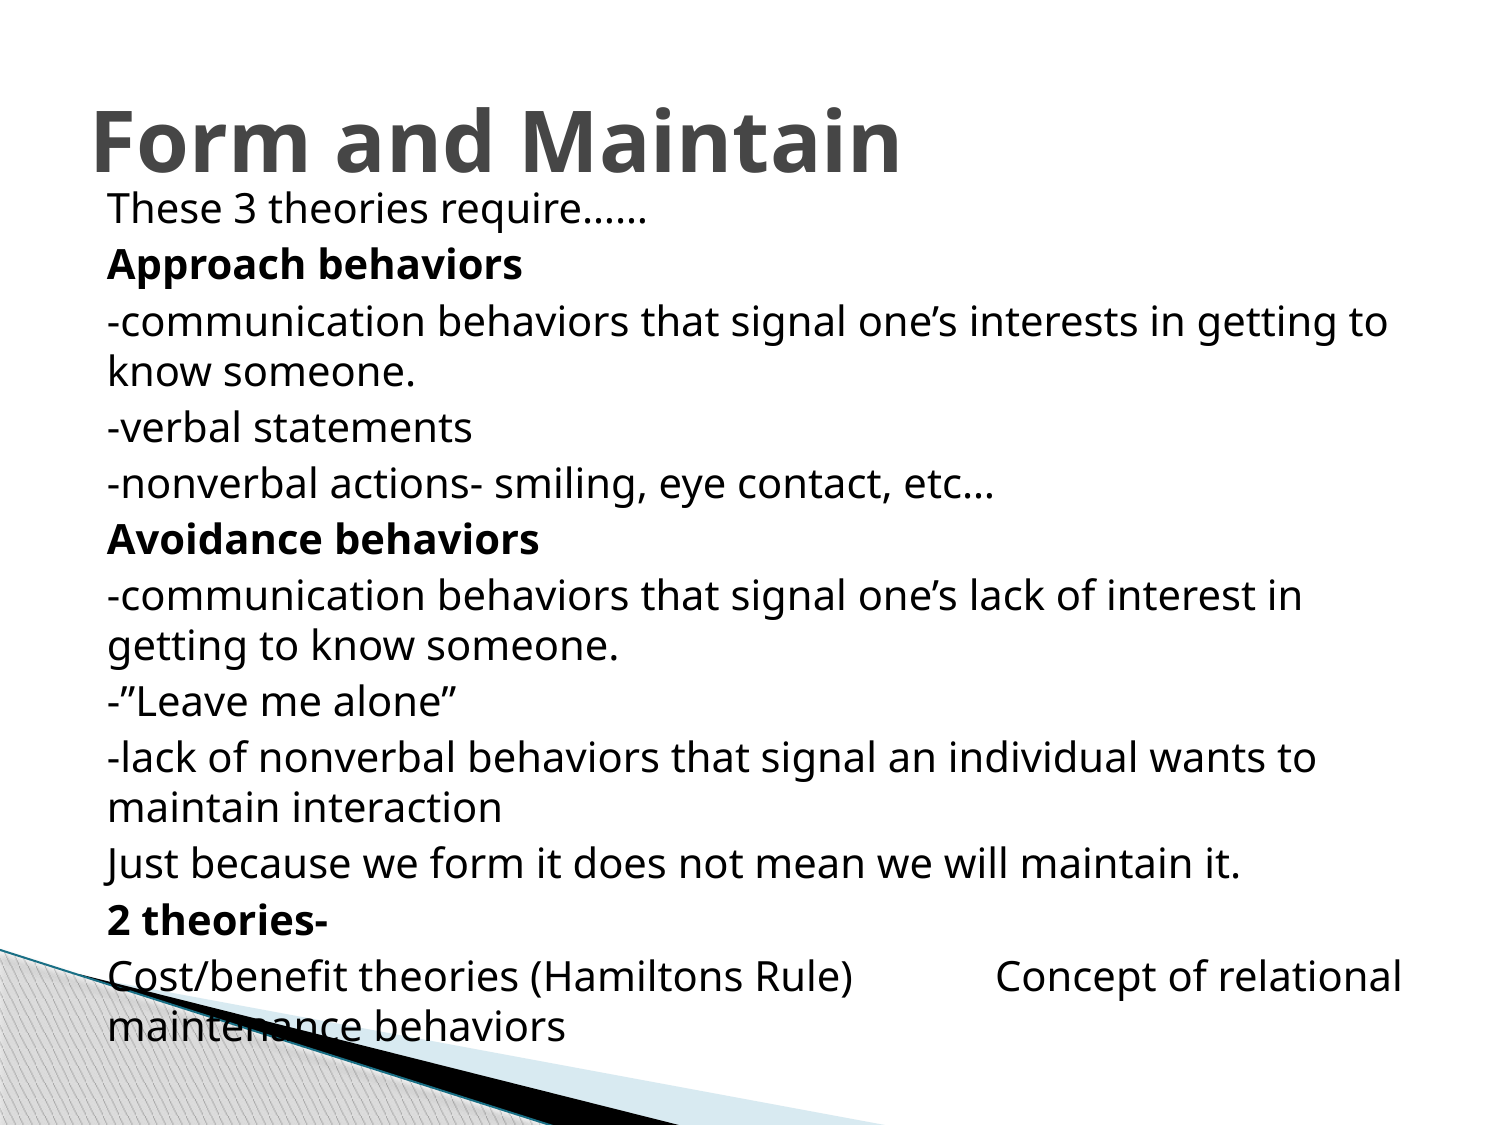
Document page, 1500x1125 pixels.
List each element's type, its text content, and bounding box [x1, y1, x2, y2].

title Form and Maintain [75, 45, 1425, 233]
list These 3 theories require…… Approach behaviors -communication behaviors that signal one’s interests in getting to know someone. -verbal statements -nonverbal actions- smiling, eye contact, etc… Avoidance behaviors -communication behaviors that signal one’s lack of interest in getting to know someone. -”Leave me alone” -lack of nonverbal behaviors that signal an individual wants to maintain interaction Just because we form it does not mean we will maintain it. 2 theories- Cost/benefit theories (Hamiltons Rule) Concept of relational maintenance behaviors [75, 233, 1425, 1063]
